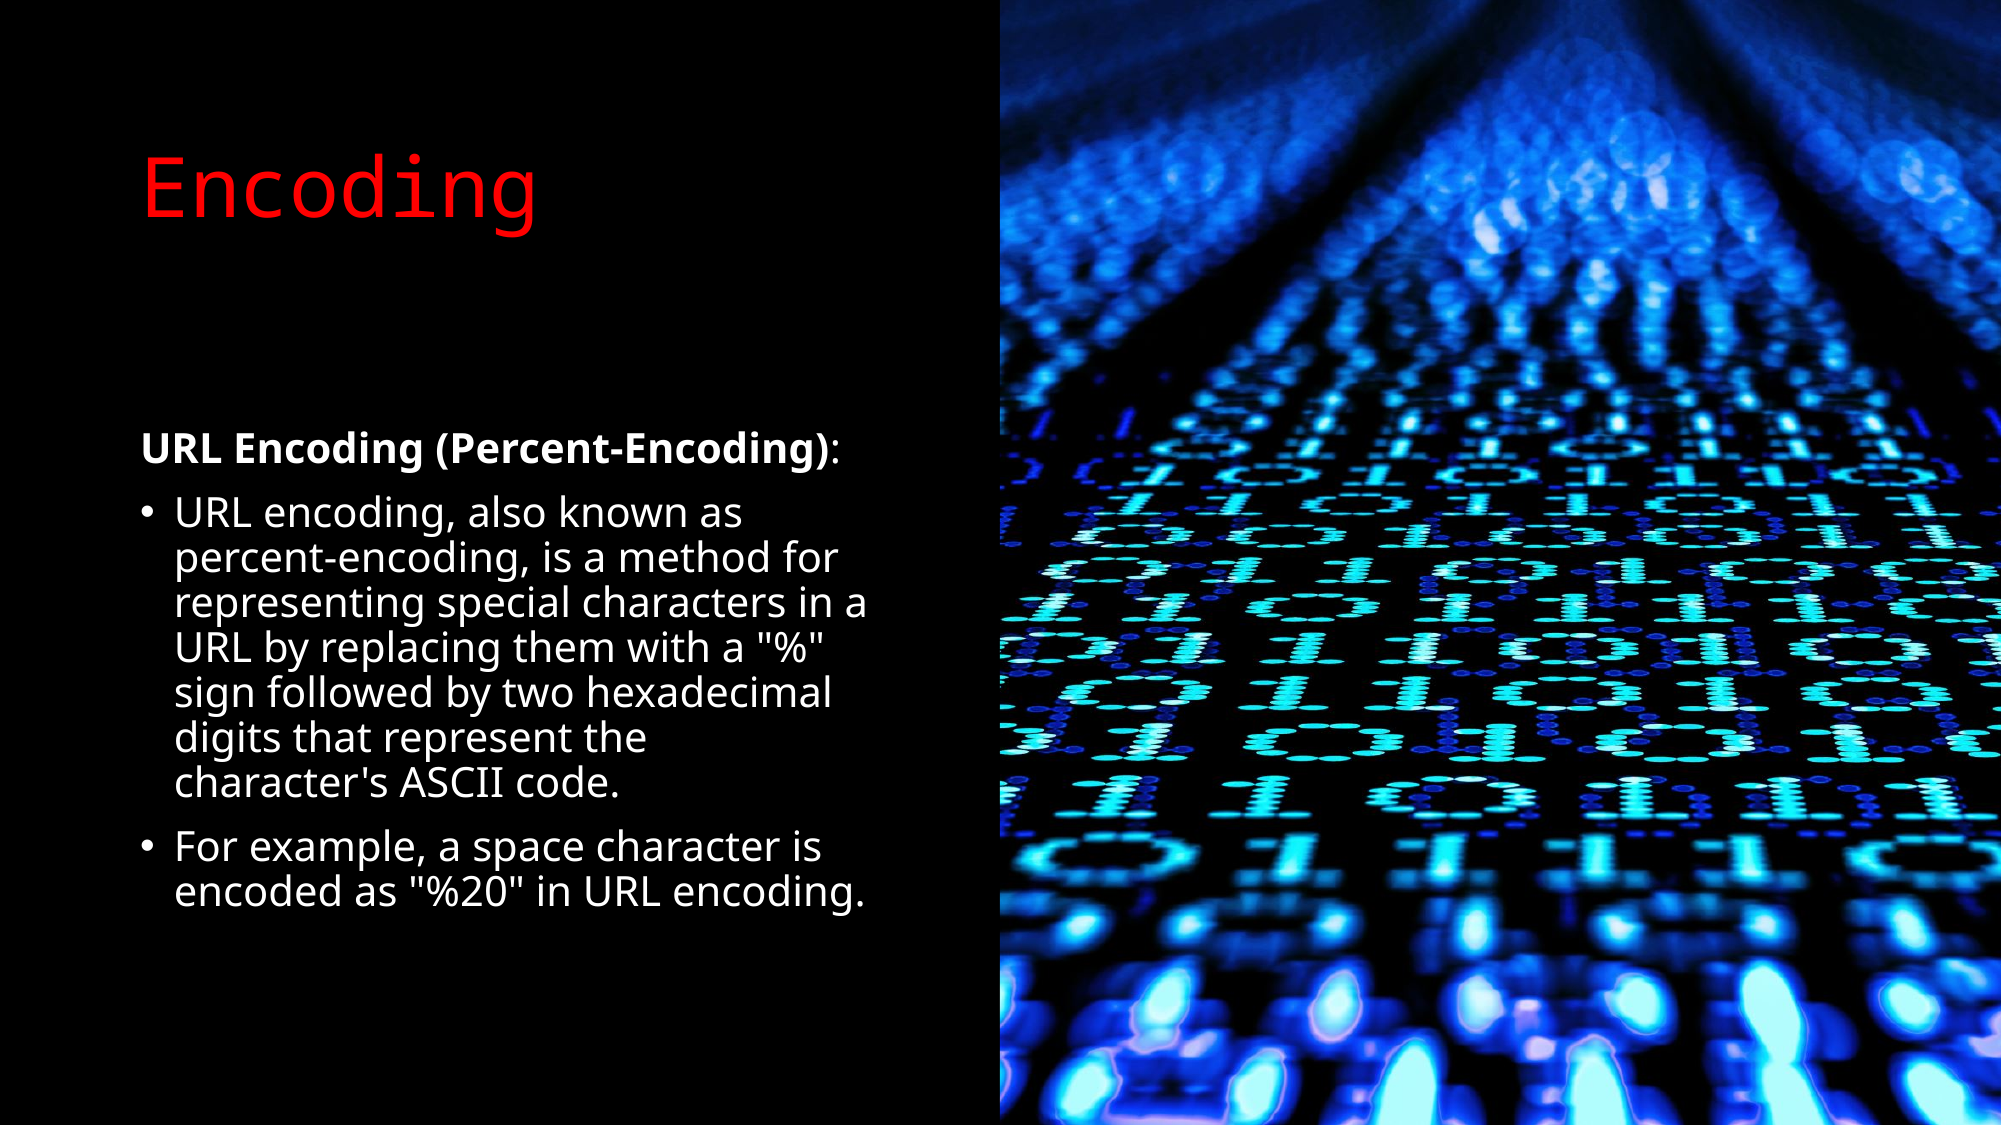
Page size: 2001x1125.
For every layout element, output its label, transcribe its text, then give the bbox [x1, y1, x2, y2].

picture [999, 0, 2001, 1125]
picture [1987, 846, 2001, 857]
title Encoding [124, 57, 888, 324]
list URL Encoding (Percent-Encoding): URL encoding, also known as percent-encoding, is a method for representing special characters in a URL by replacing them with a "%" sign followed by two hexadecimal digits that represent the character's ASCII code. For example, a space character is encoded as "%20" in URL encoding. [124, 375, 888, 968]
